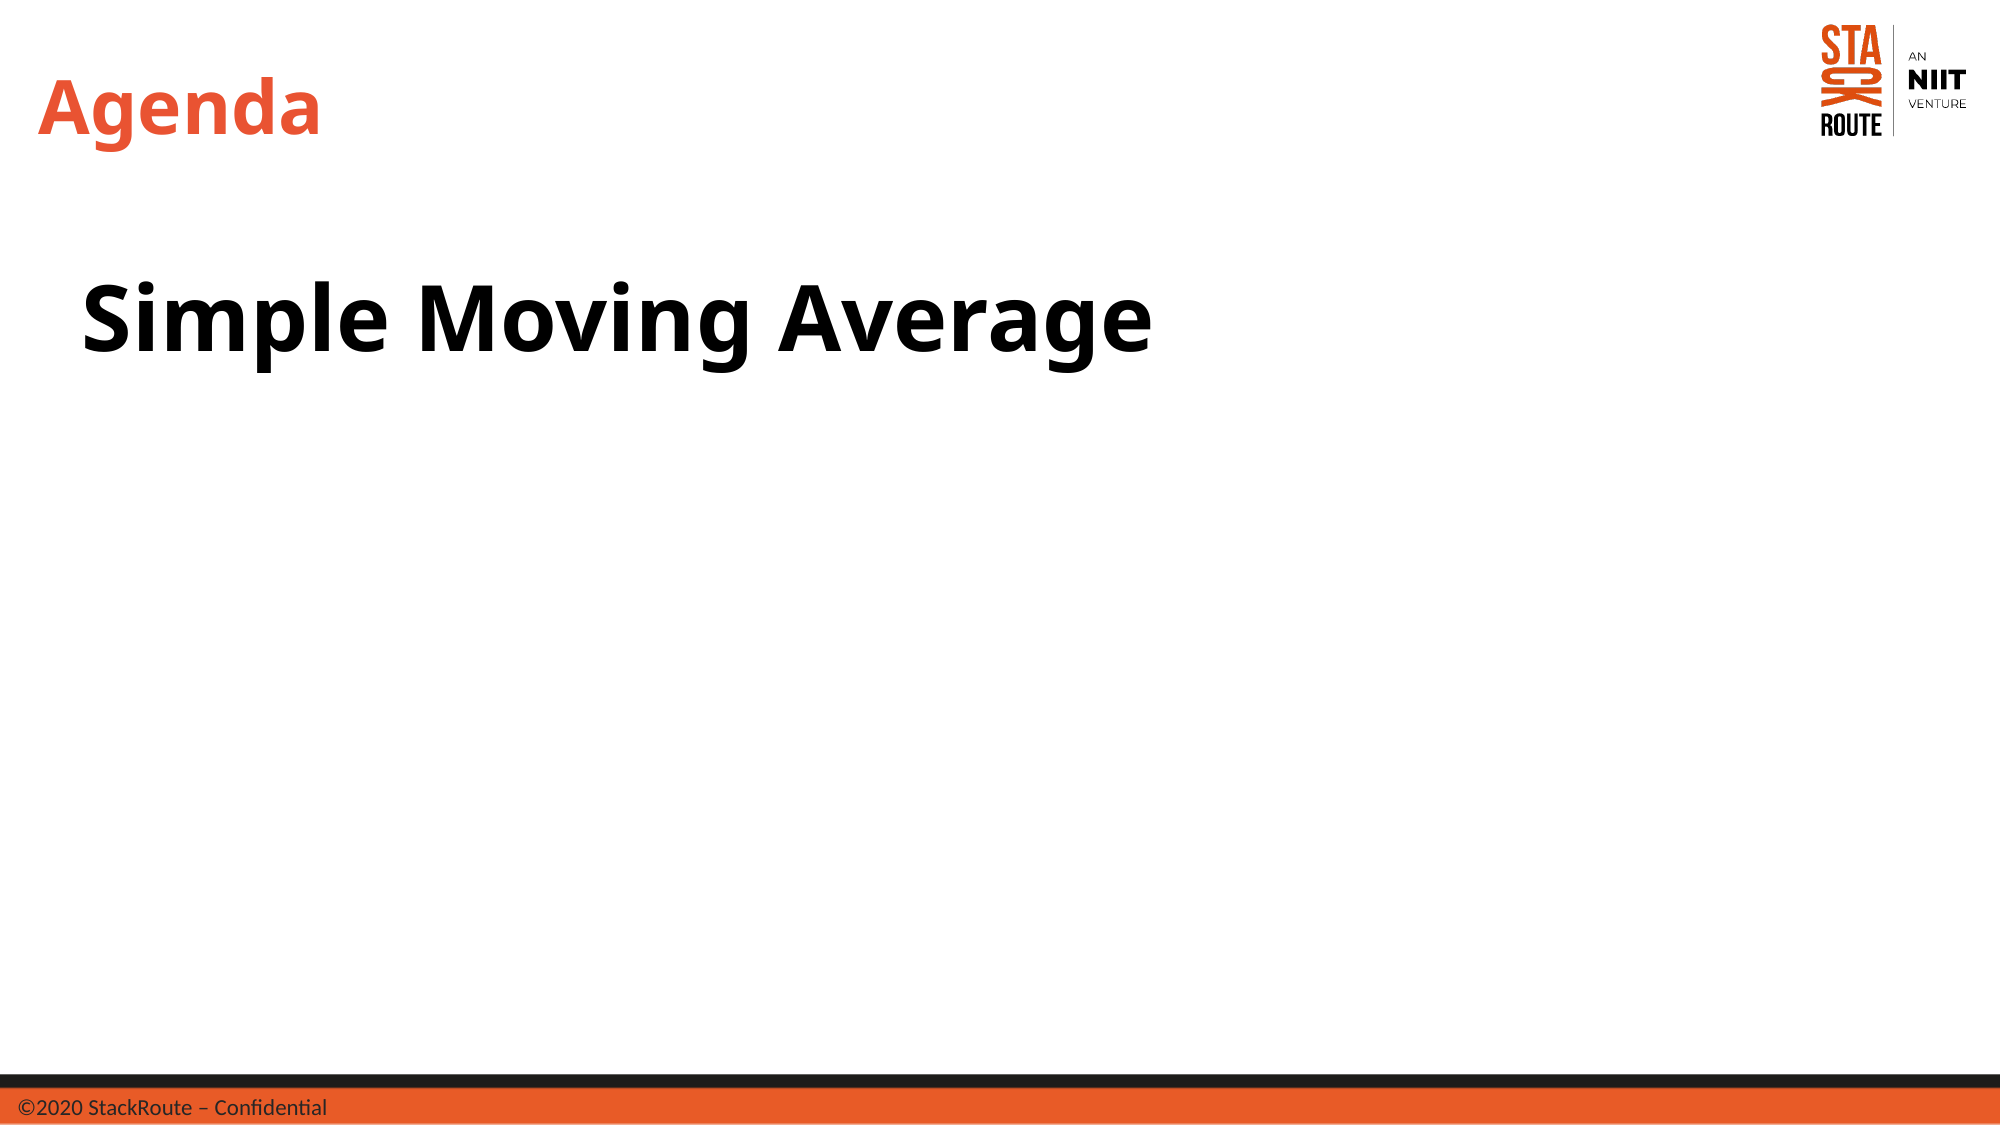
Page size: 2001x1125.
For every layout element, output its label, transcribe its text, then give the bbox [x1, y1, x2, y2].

picture [0, 1074, 2000, 1125]
picture [1817, 18, 1970, 141]
text_box Simple Moving Average [67, 265, 1515, 812]
text_box Agenda [23, 51, 1760, 157]
